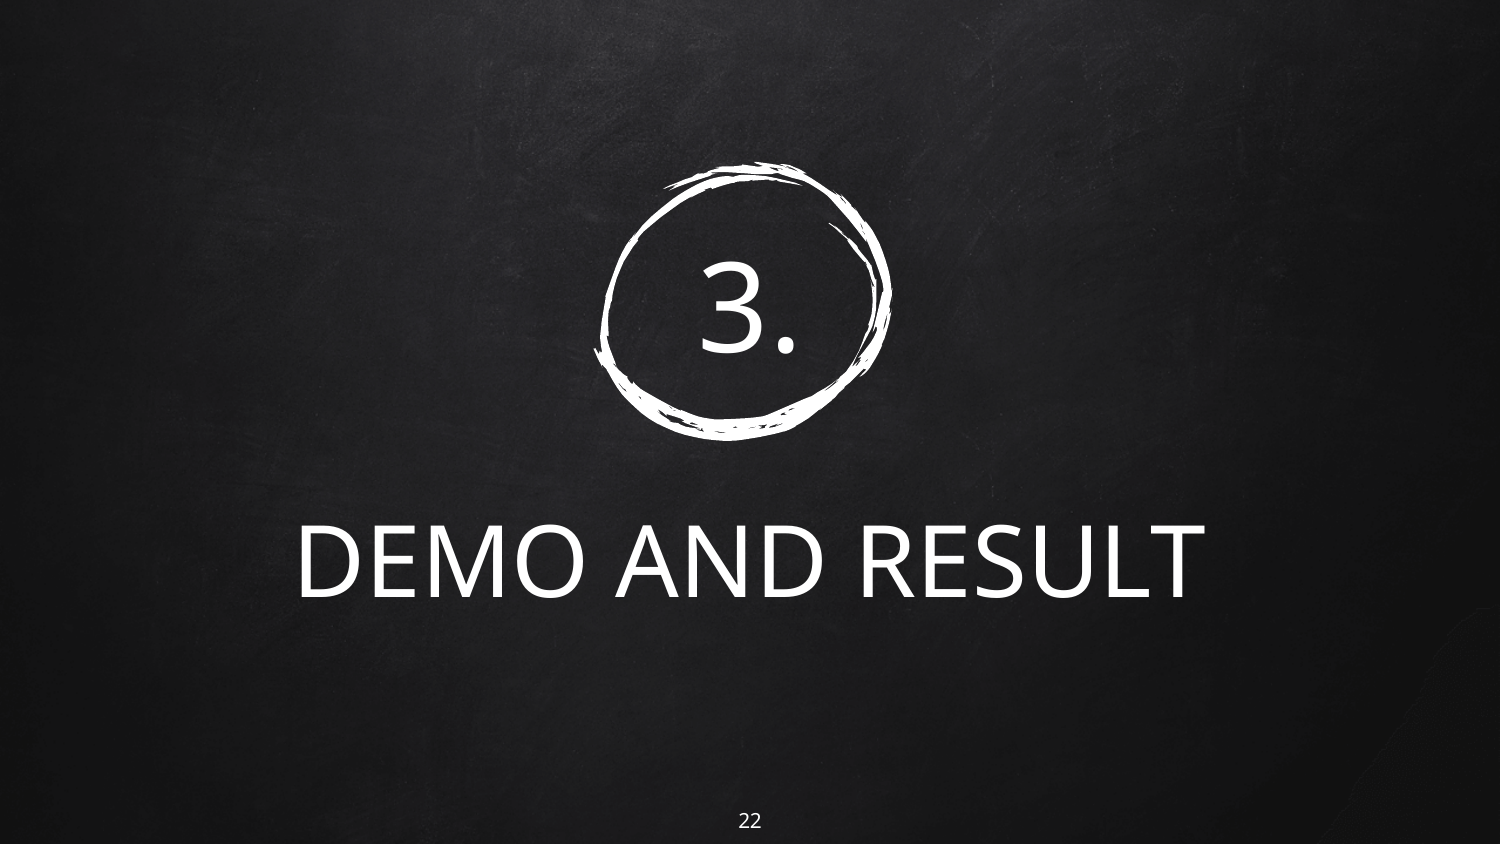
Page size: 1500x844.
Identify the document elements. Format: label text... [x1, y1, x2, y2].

slide_number 22 [705, 792, 795, 844]
picture [0, 0, 1500, 844]
text_box [593, 161, 893, 441]
title 3. DEMO AND RESULT [112, 441, 1388, 633]
